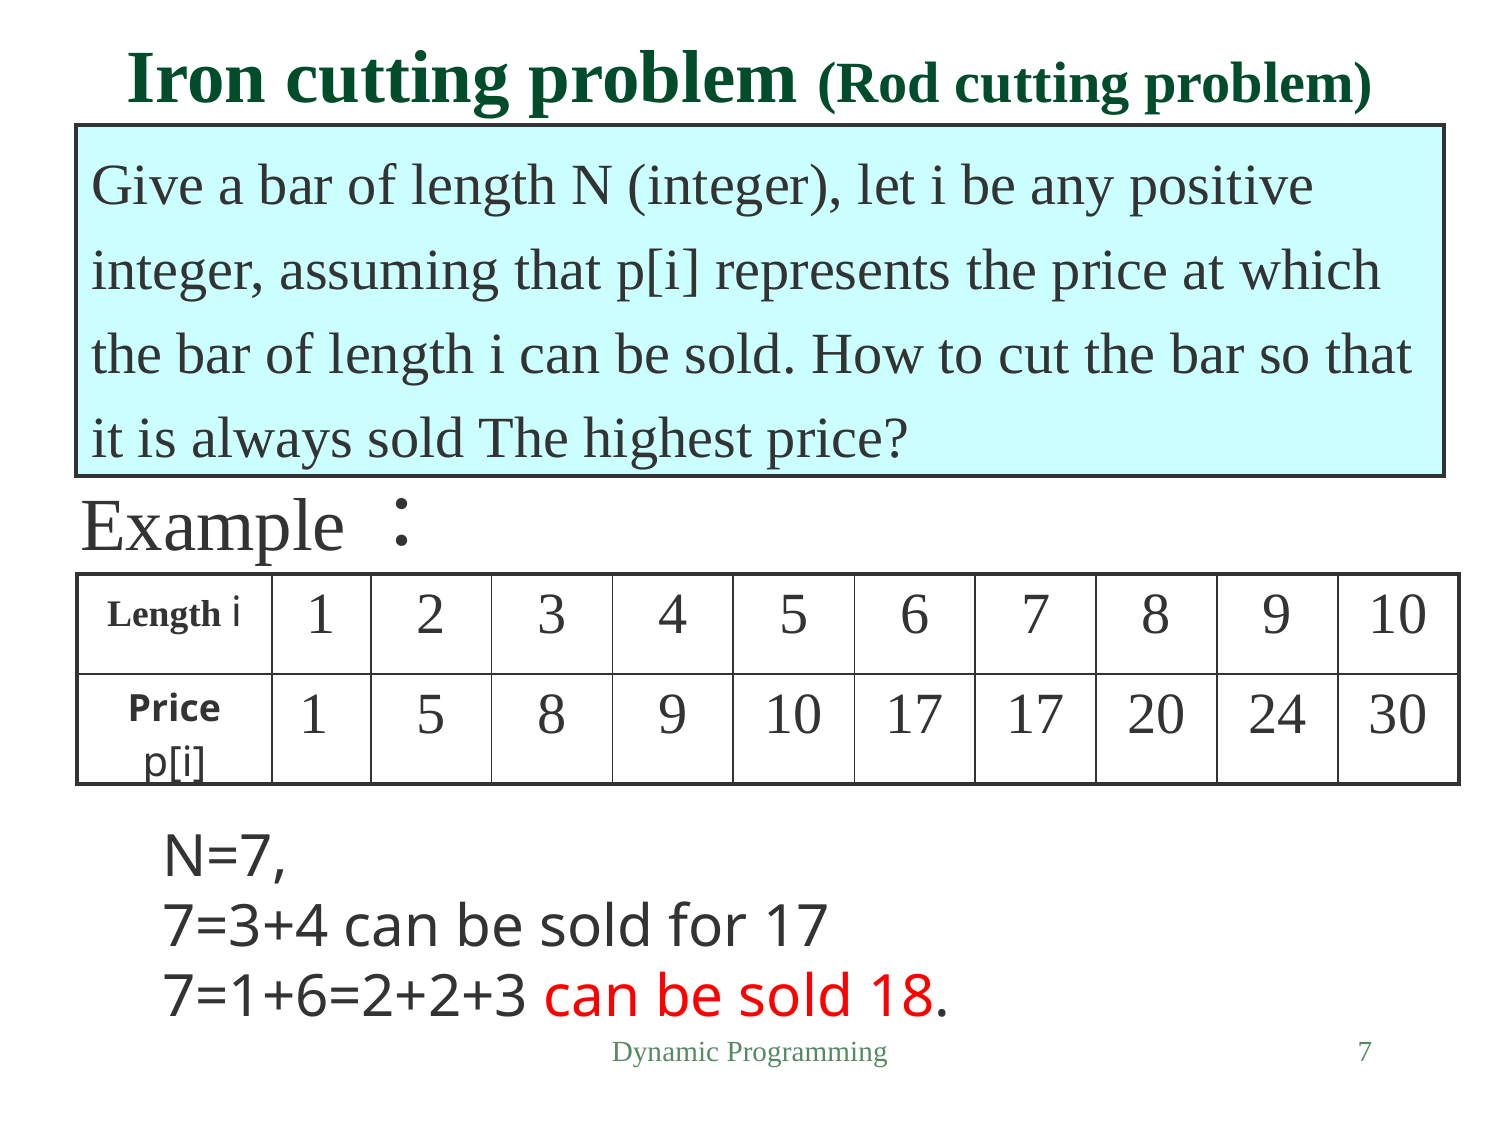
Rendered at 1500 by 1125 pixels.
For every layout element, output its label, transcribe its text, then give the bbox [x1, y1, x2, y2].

table_header 4 [613, 576, 732, 673]
table_header 9 [1218, 576, 1337, 673]
slide_number 7 [1074, 1025, 1388, 1100]
table_cell 5 [372, 675, 491, 782]
table_cell 17 [976, 675, 1095, 782]
table_cell 17 [855, 675, 974, 782]
table_header 5 [734, 576, 854, 673]
text_box N=7, 7=3+4 can be sold for 17 7=1+6=2+2+3 can be sold 18. [147, 810, 1164, 1036]
table_header 3 [492, 576, 612, 673]
table_header 10 [1339, 576, 1457, 673]
table_cell 1 [273, 675, 370, 782]
text_box Example： [64, 467, 455, 573]
table_header 6 [855, 576, 974, 673]
table_cell 24 [1218, 675, 1337, 782]
table_header 8 [1097, 576, 1216, 673]
table_cell 9 [613, 675, 732, 782]
table_header 7 [976, 576, 1095, 673]
text_box Give a bar of length N (integer), let i be any positive integer, assuming that p[i] represents the price at which the bar of length i can be sold. How to cut the bar so that it is always sold The highest price? [76, 125, 1445, 476]
footer Dynamic Programming [512, 1036, 988, 1100]
table_header 1 [273, 576, 370, 673]
table_header 2 [372, 576, 491, 673]
table_header Length i [79, 576, 271, 673]
table_cell 20 [1097, 675, 1216, 782]
title Iron cutting problem (Rod cutting problem) [99, 37, 1400, 125]
table_cell 10 [734, 675, 854, 782]
table_cell Price p[i] [79, 675, 271, 782]
table_cell 8 [492, 675, 612, 782]
table_cell 30 [1339, 675, 1457, 782]
